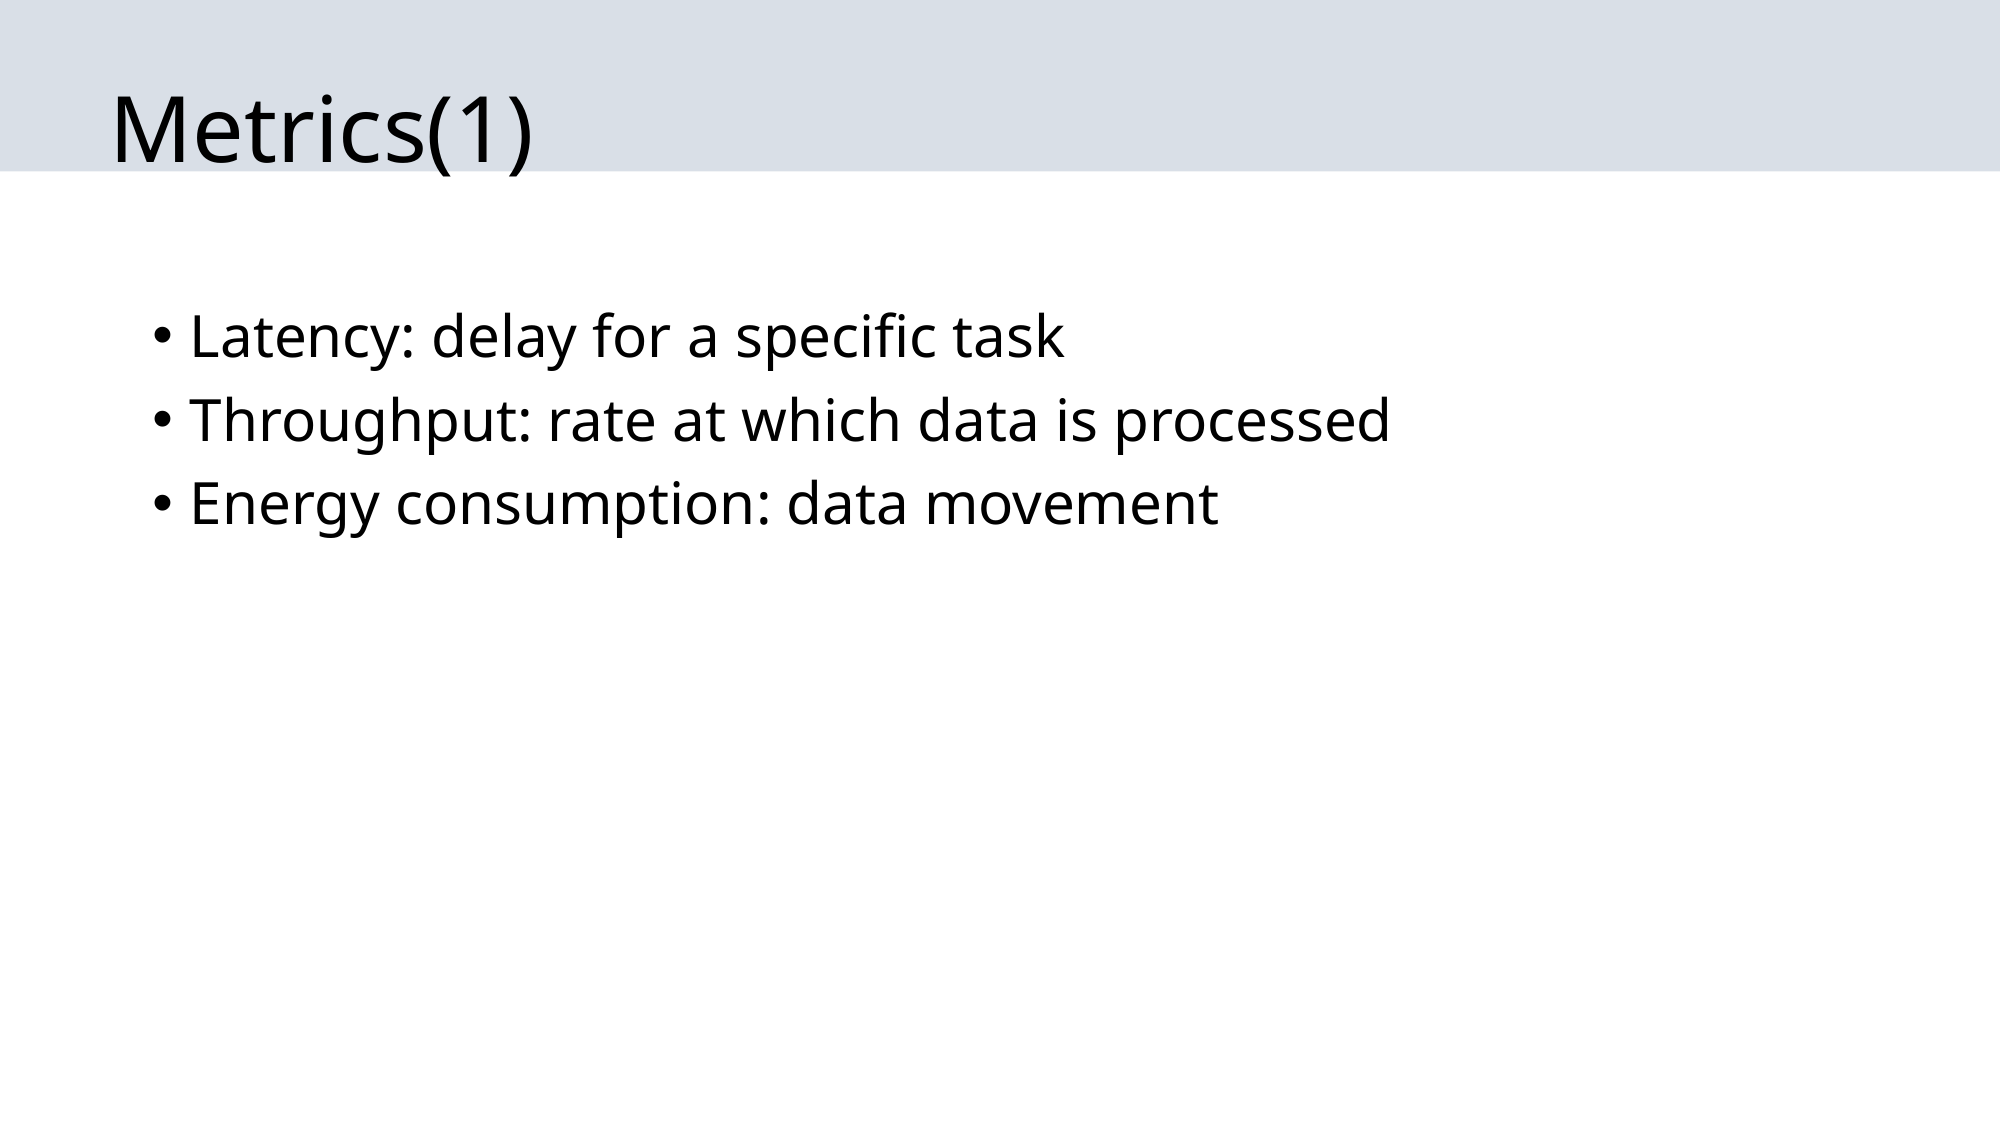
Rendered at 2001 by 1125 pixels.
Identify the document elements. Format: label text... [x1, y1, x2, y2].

text_box [0, 0, 2000, 172]
list Latency: delay for a specific task Throughput: rate at which data is processed Energy consumption: data movement [137, 299, 1863, 1014]
title Metrics(1) [94, 23, 1820, 242]
